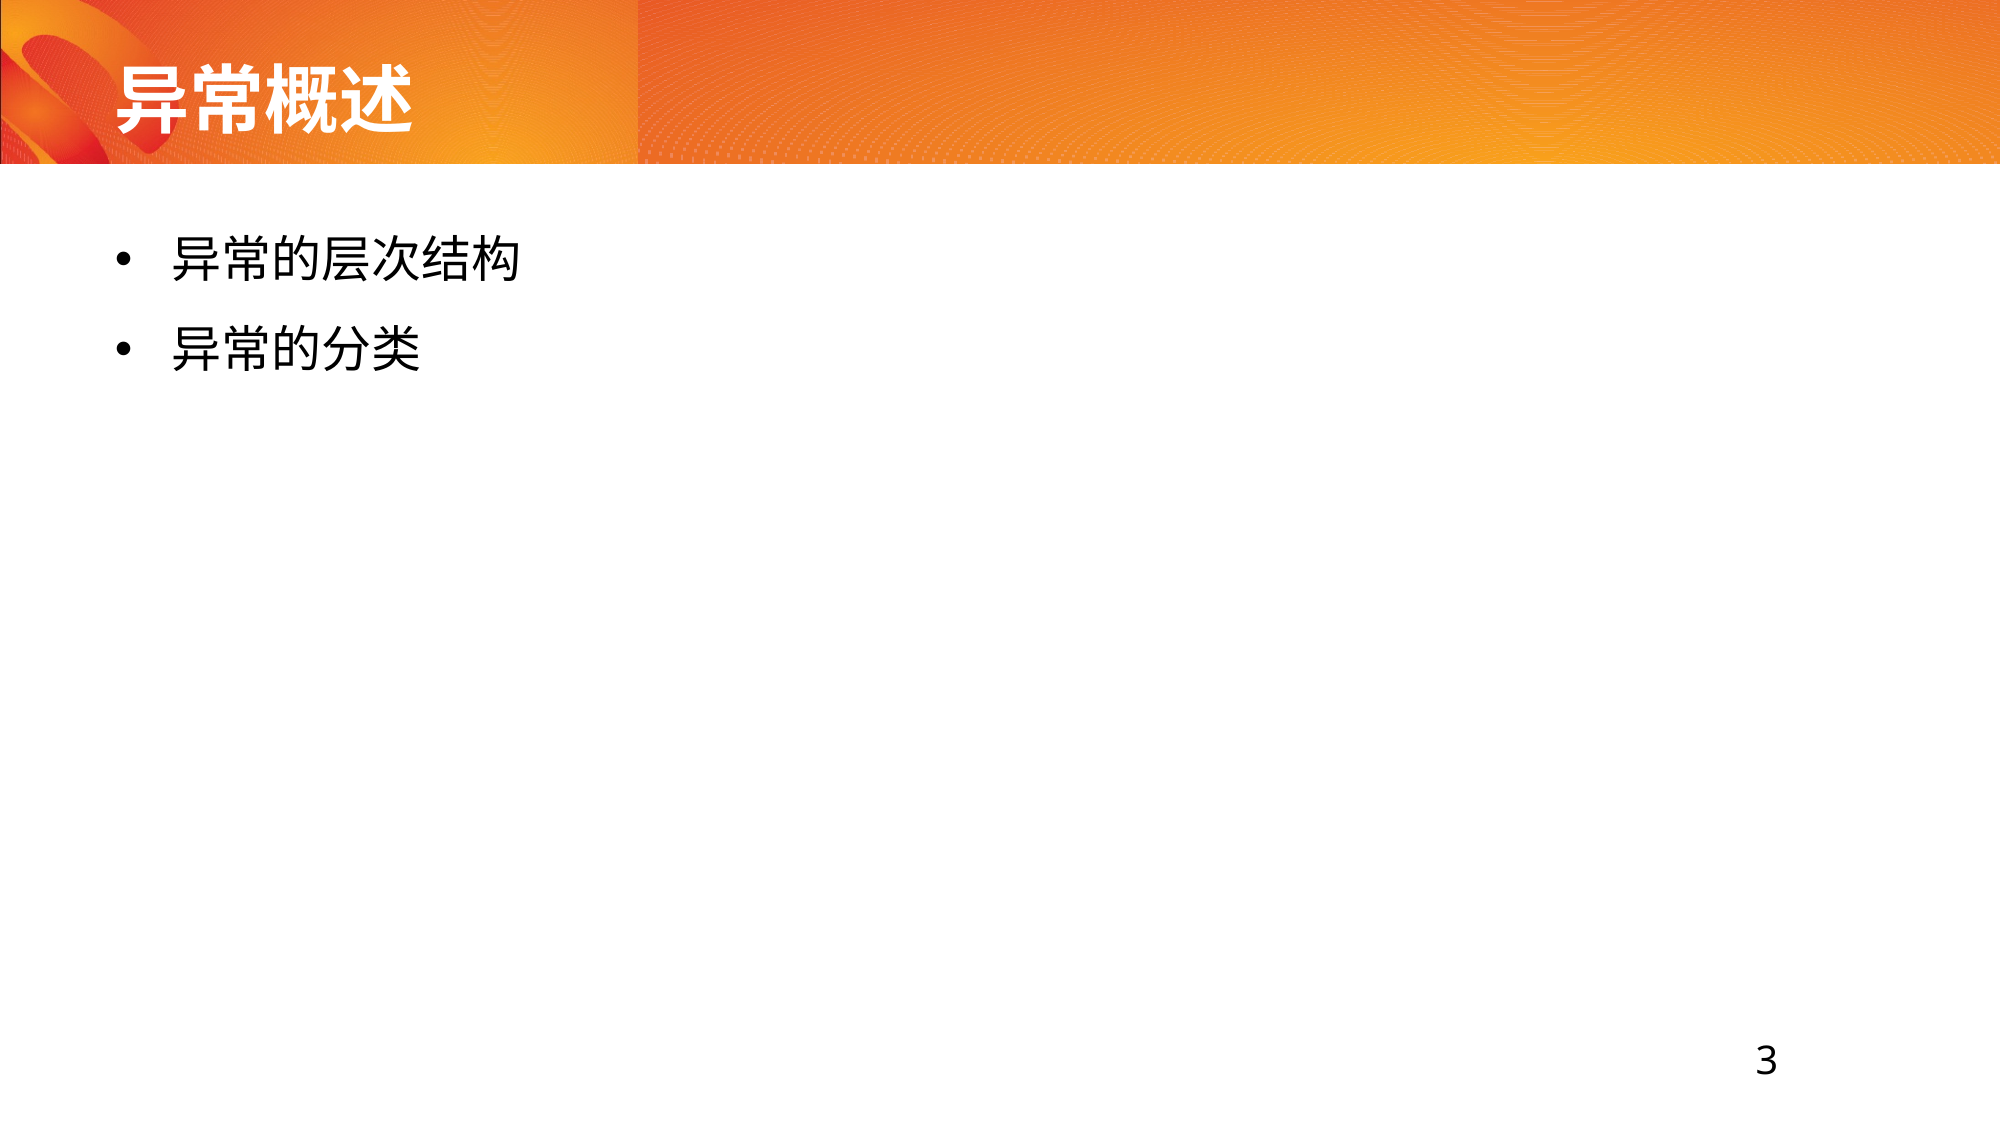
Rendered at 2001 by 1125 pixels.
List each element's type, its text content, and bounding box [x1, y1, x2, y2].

list 异常的层次结构 异常的分类 [99, 190, 1900, 1005]
picture [0, 0, 2000, 164]
title 异常概述 [99, 45, 1900, 167]
